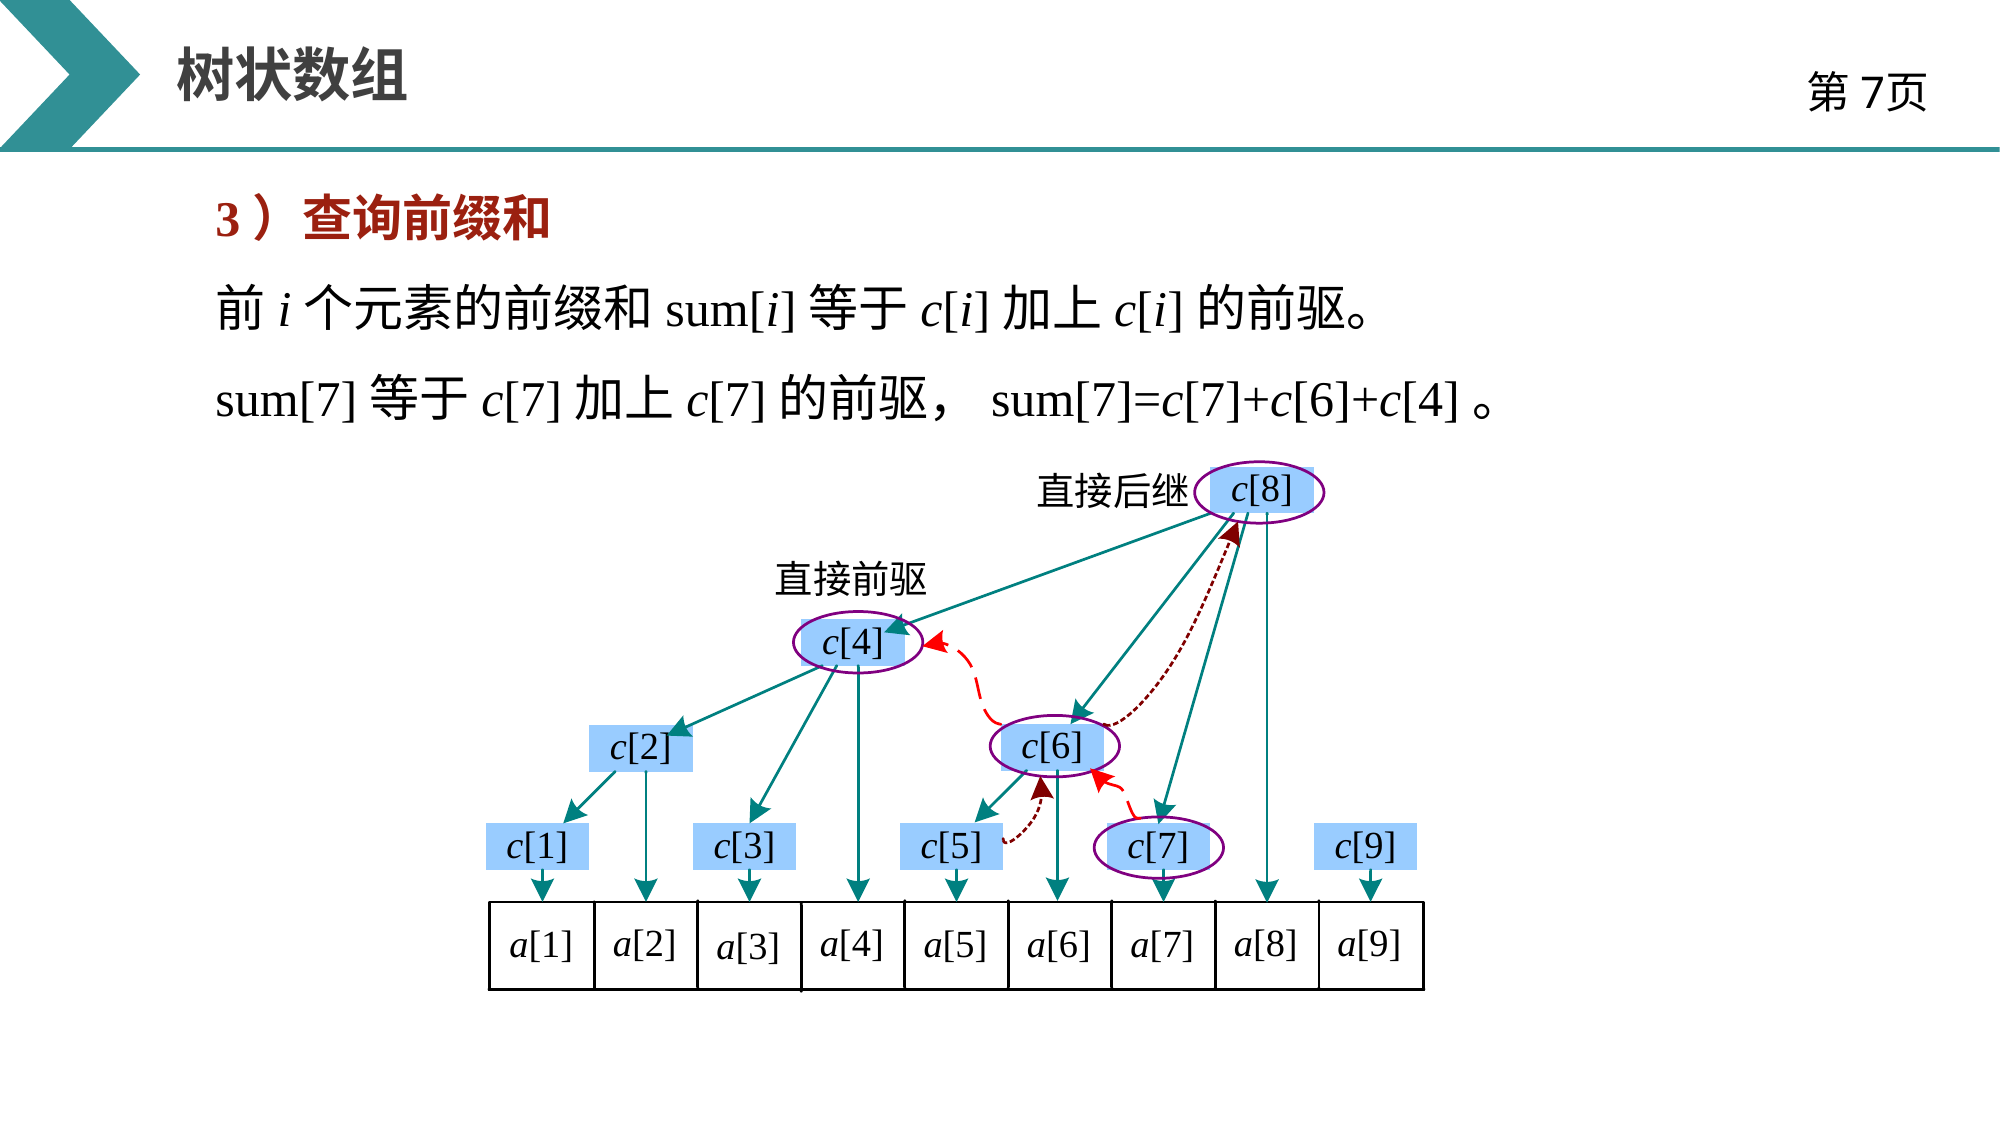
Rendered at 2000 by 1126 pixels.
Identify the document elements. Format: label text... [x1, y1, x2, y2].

text_box [0, 0, 142, 148]
text_box 树状数组 [161, 31, 658, 116]
text_box 3）查询前缀和 前i个元素的前缀和sum[i]等于c[i]加上c[i]的前驱。 sum[7]等于c[7]加上c[7]的前驱，sum[7]=c[7]+c[6]+c[4]。 [125, 161, 1904, 434]
picture [479, 456, 1426, 993]
